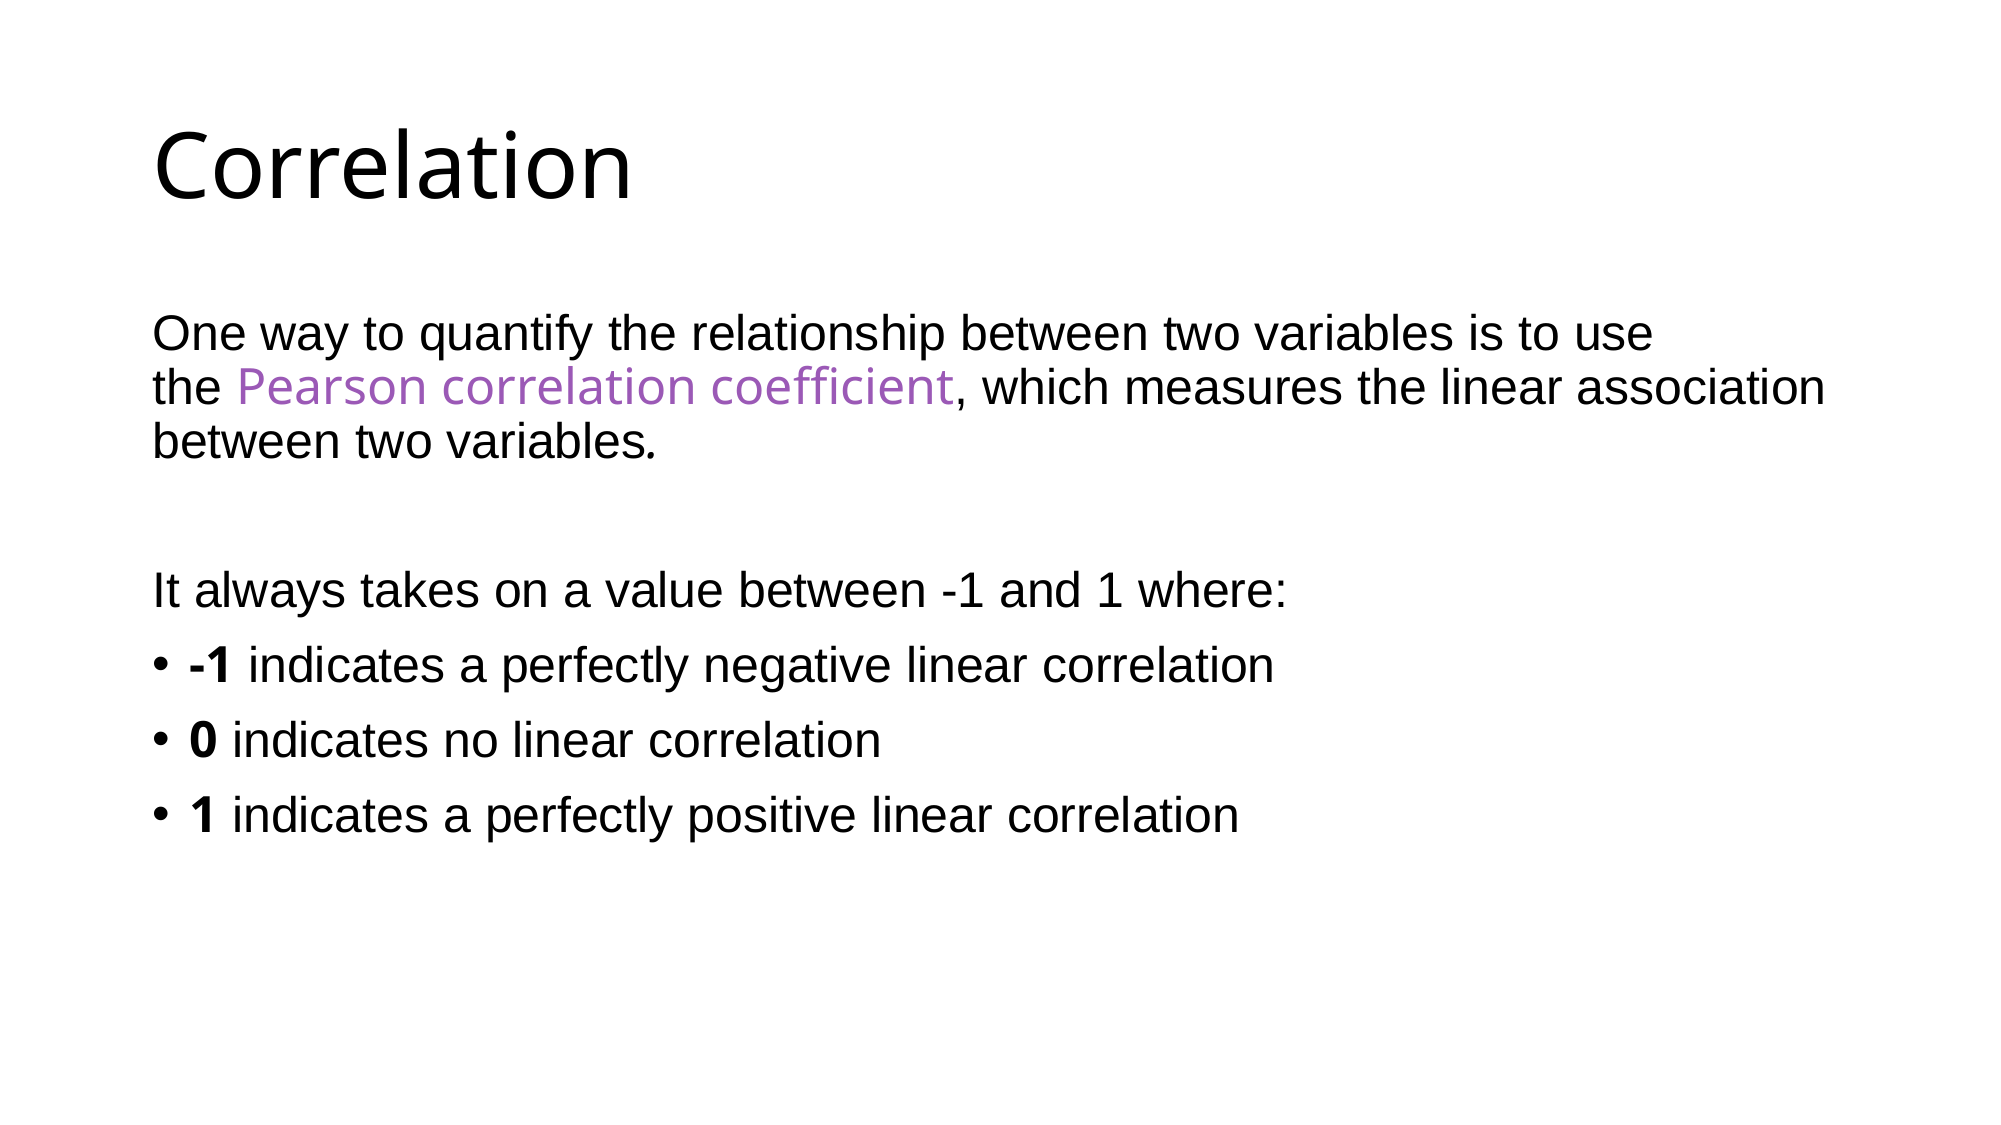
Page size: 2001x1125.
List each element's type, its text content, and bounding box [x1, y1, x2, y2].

title Correlation [137, 59, 1863, 278]
list One way to quantify the relationship between two variables is to use the Pearson correlation coefficient, which measures the linear association between two variables. It always takes on a value between -1 and 1 where: -1 indicates a perfectly negative linear correlation 0 indicates no linear correlation 1 indicates a perfectly positive linear correlation [137, 299, 1863, 1014]
